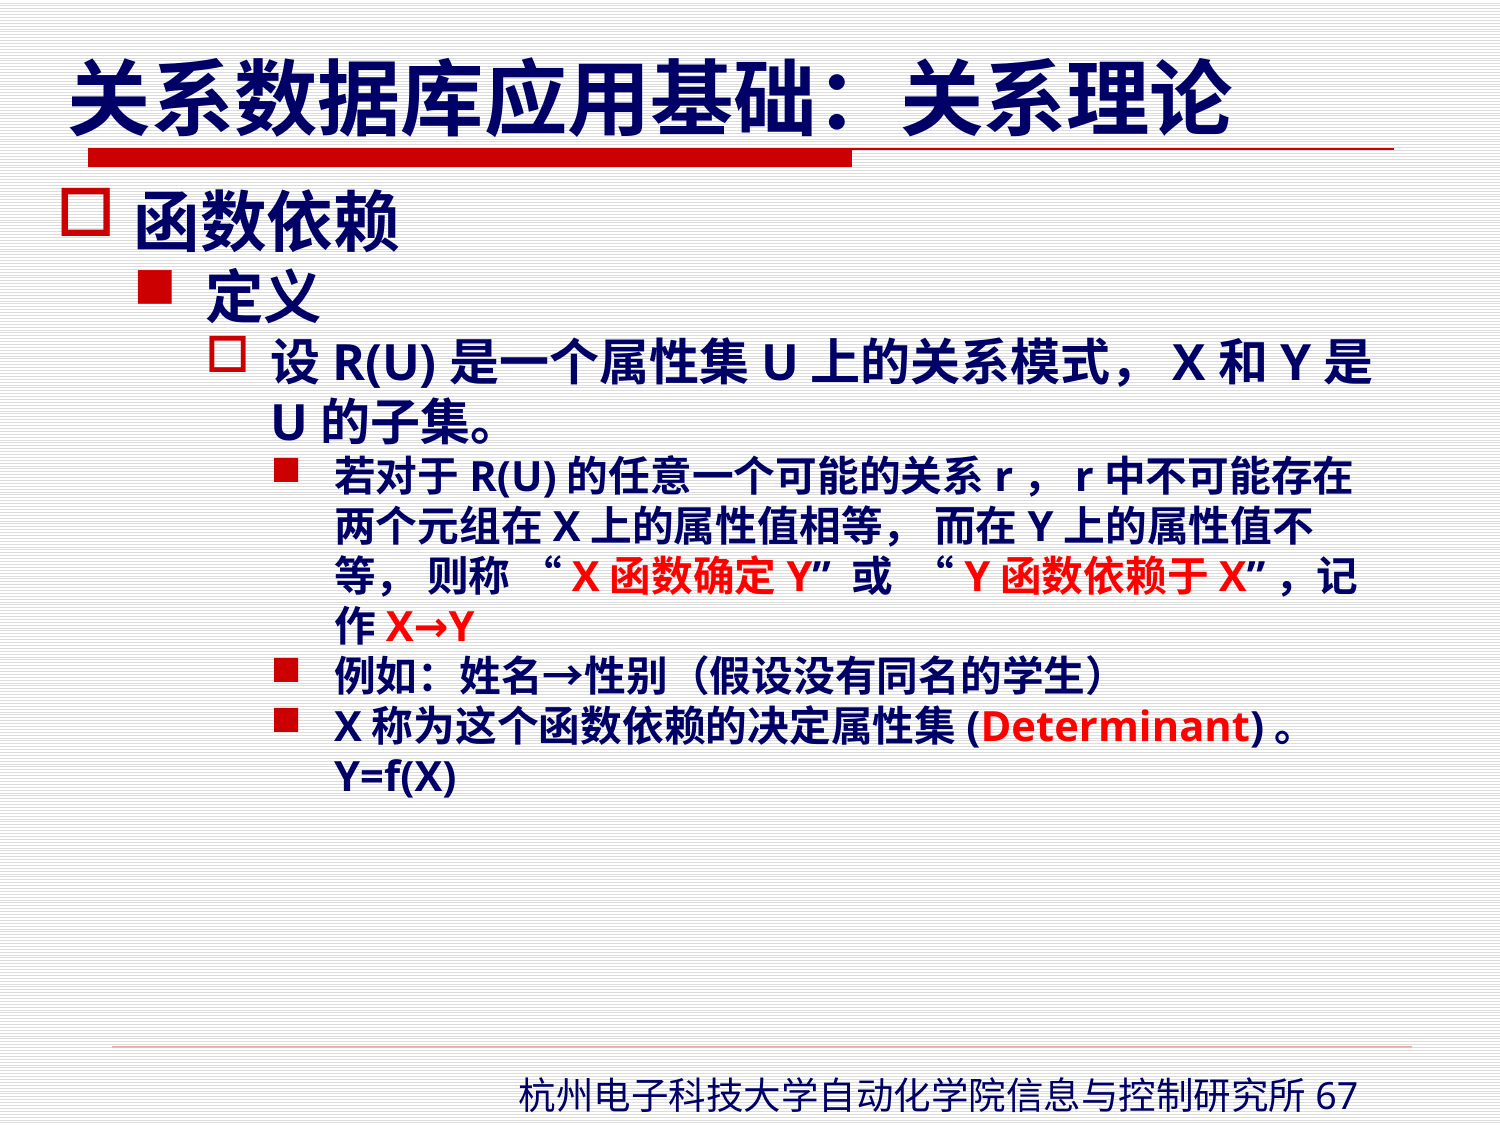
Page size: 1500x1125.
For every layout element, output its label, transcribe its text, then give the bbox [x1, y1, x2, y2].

list 函数依赖 定义 设R(U)是一个属性集U上的关系模式，X和Y是U的子集。 若对于R(U)的任意一个可能的关系r，r中不可能存在两个元组在X上的属性值相等， 而在Y上的属性值不等， 则称 “X函数确定Y” 或 “Y函数依赖于X”，记作X→Y 例如：姓名→性别（假设没有同名的学生） X称为这个函数依赖的决定属性集(Determinant)。 Y=f(X) [41, 172, 1406, 1047]
